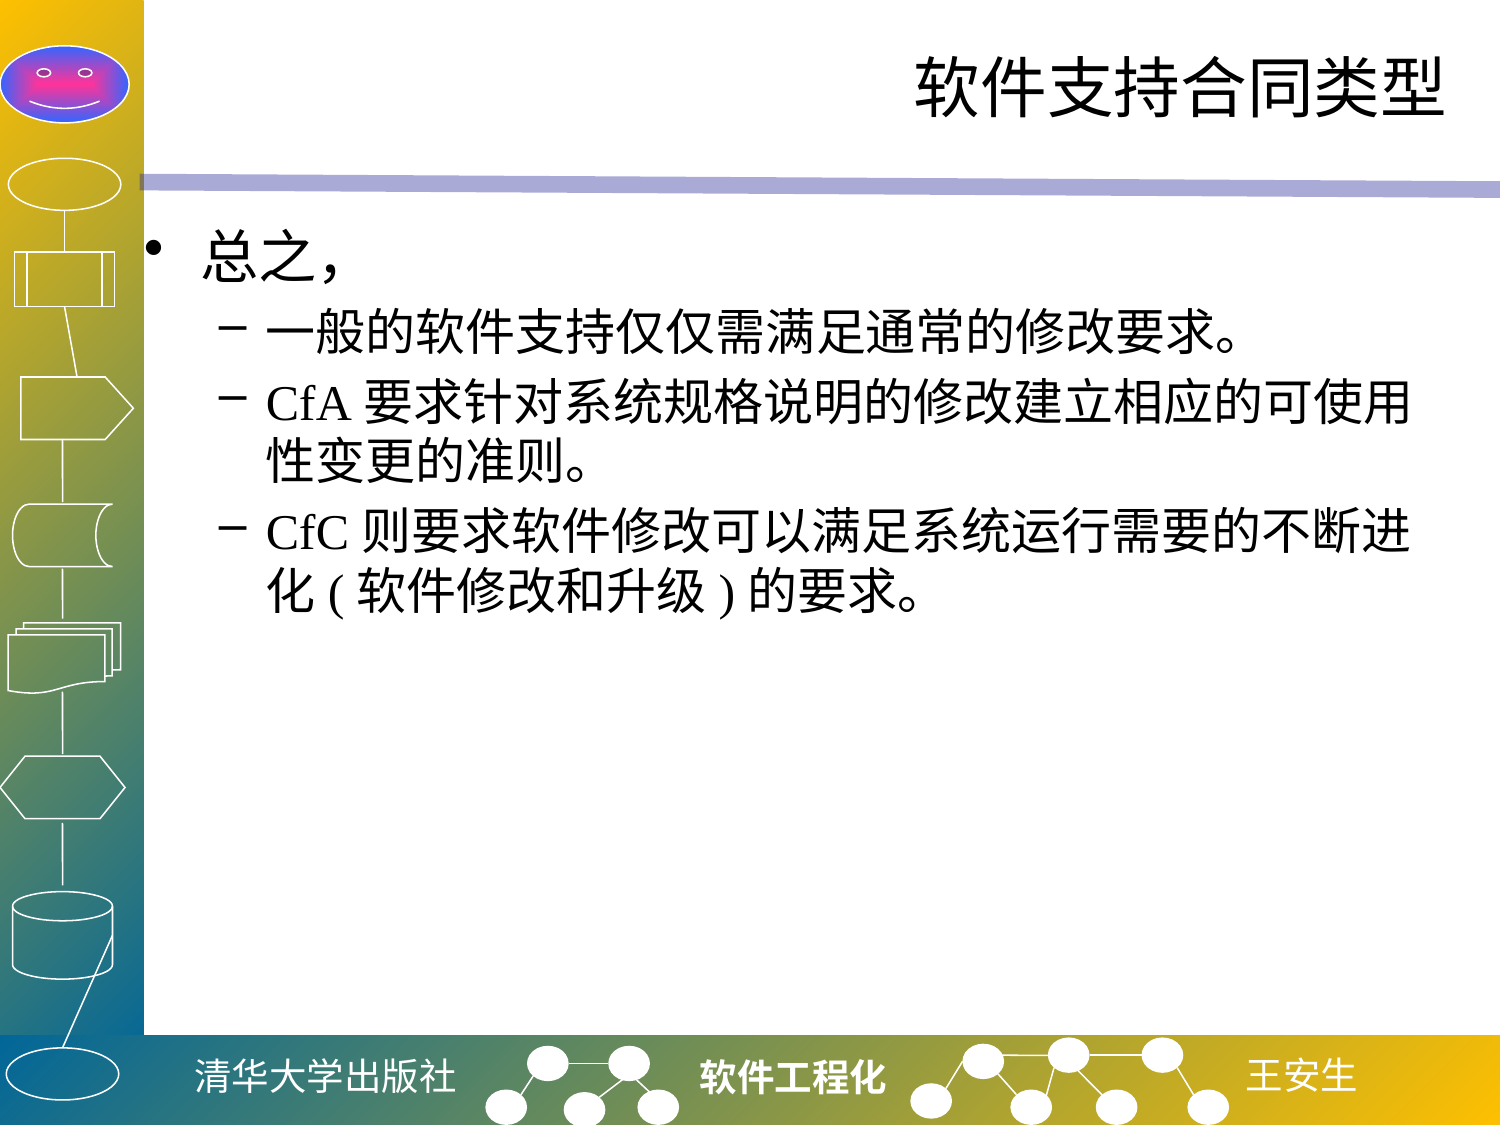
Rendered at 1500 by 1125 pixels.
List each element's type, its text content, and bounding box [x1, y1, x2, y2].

list 总之， 一般的软件支持仅仅需满足通常的修改要求。 CfA要求针对系统规格说明的修改建立相应的可使用性变更的准则。 CfC则要求软件修改可以满足系统运行需要的不断进化(软件修改和升级)的要求。 [128, 212, 1476, 1038]
title 软件支持合同类型 [187, 24, 1463, 147]
